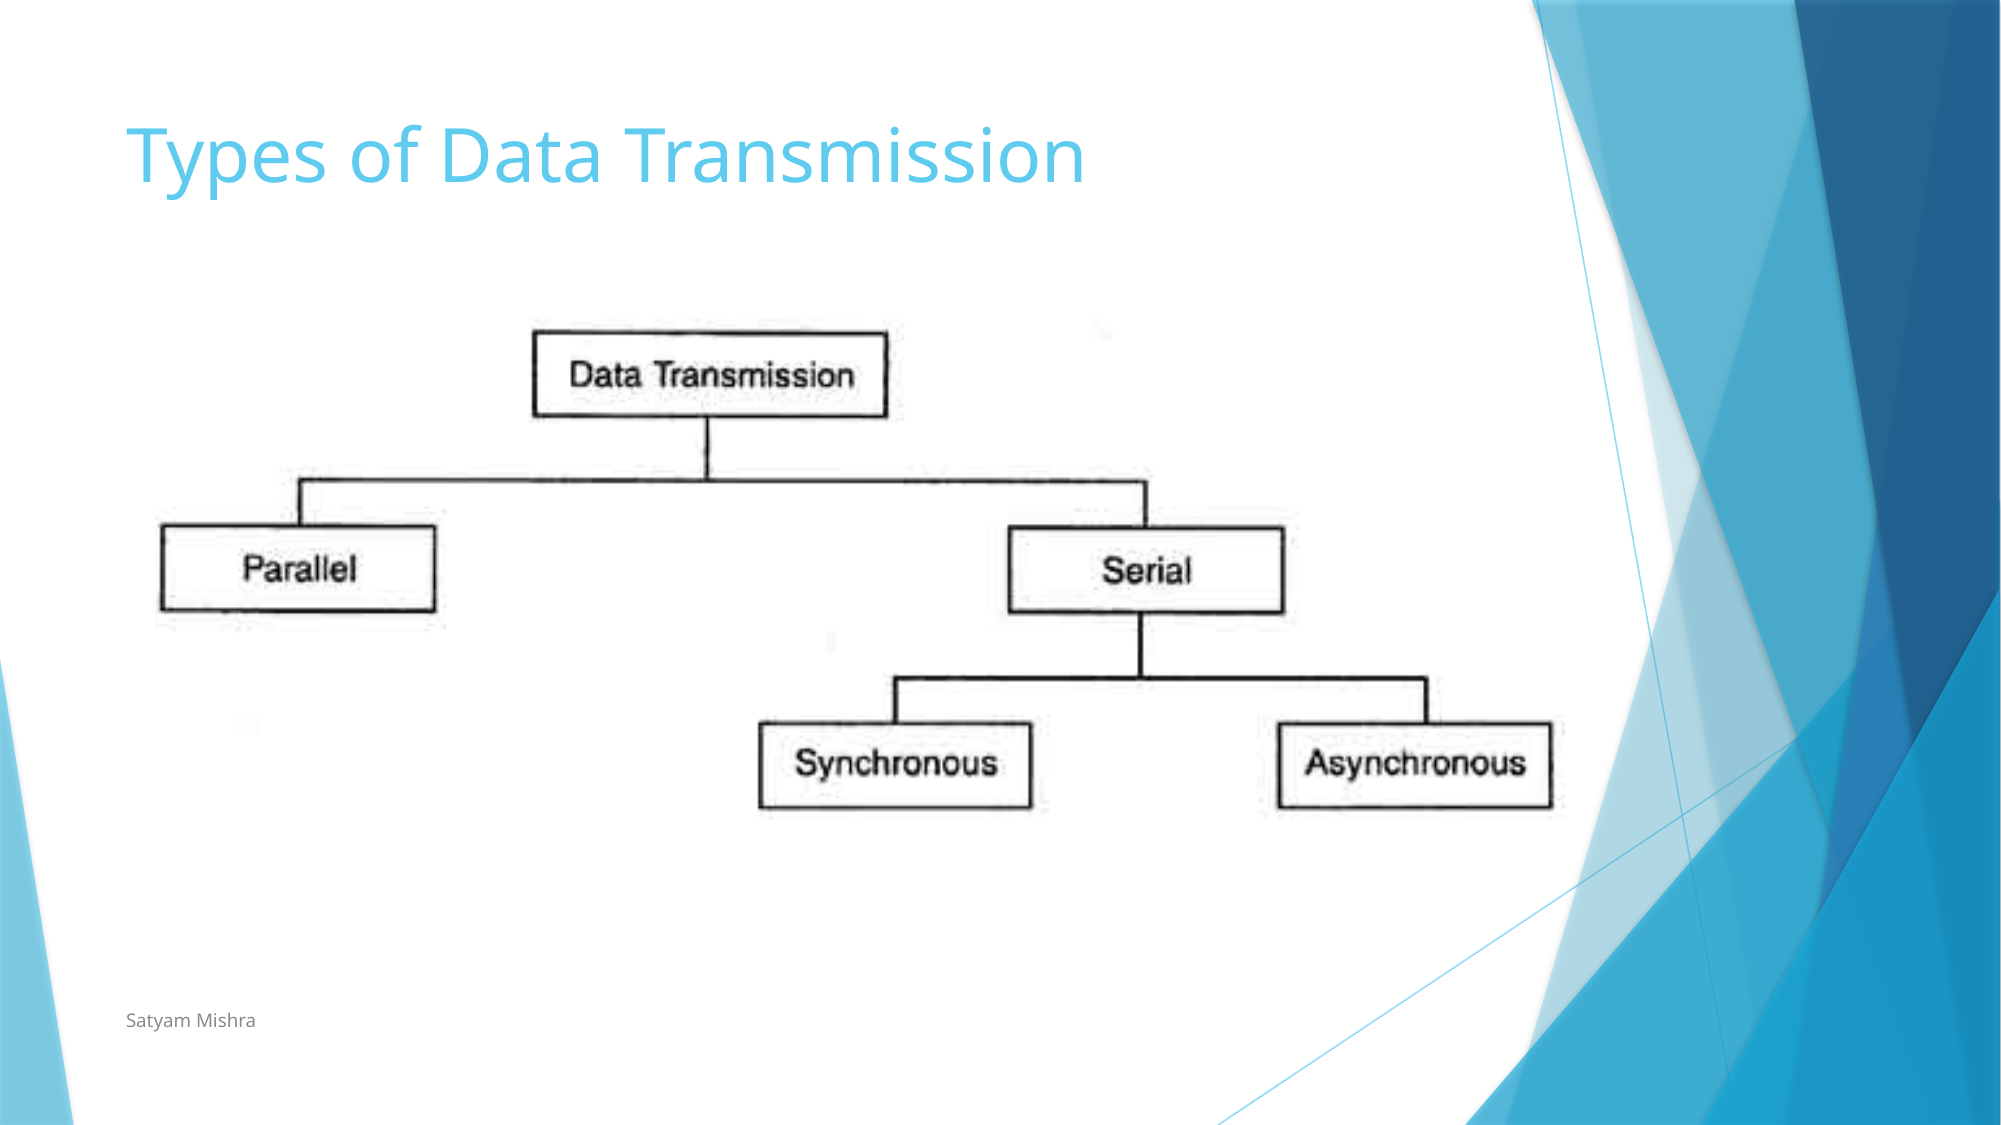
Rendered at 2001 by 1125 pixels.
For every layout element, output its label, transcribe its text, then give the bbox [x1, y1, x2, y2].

title Types of Data Transmission [111, 99, 1522, 317]
footer Satyam Mishra [111, 991, 1145, 1051]
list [134, 299, 1565, 826]
